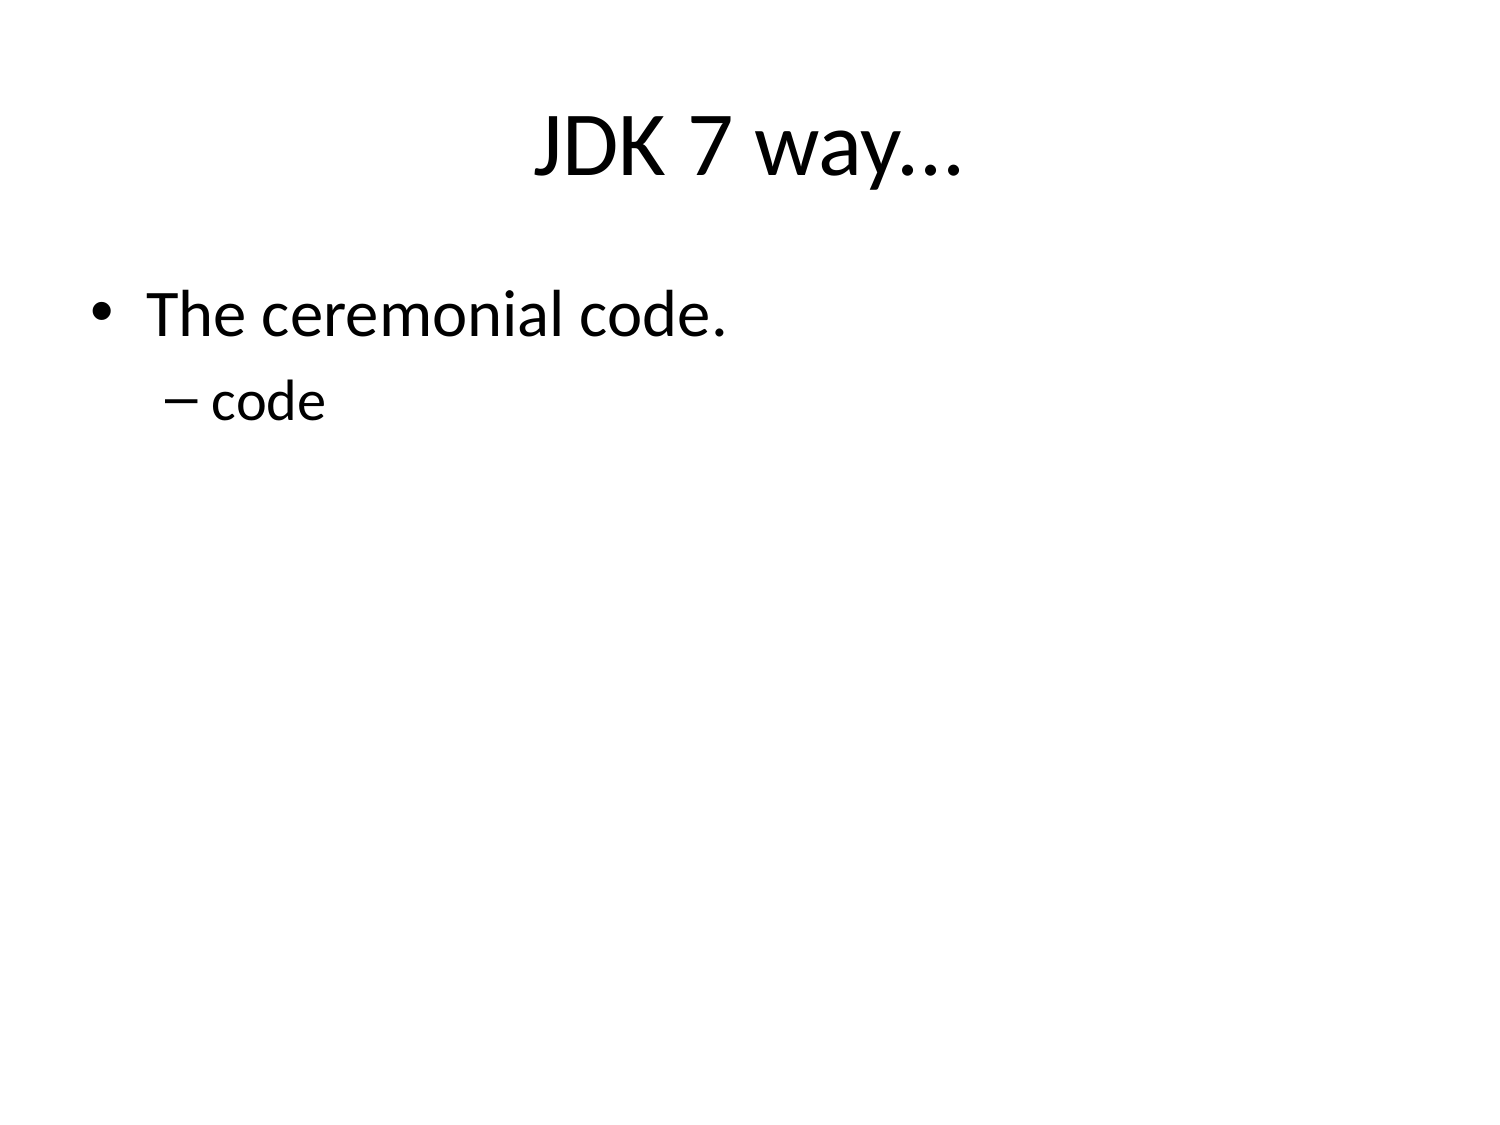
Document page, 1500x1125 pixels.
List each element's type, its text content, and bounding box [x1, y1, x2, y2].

list The ceremonial code. code [75, 262, 1425, 1005]
title JDK 7 way... [75, 45, 1425, 233]
